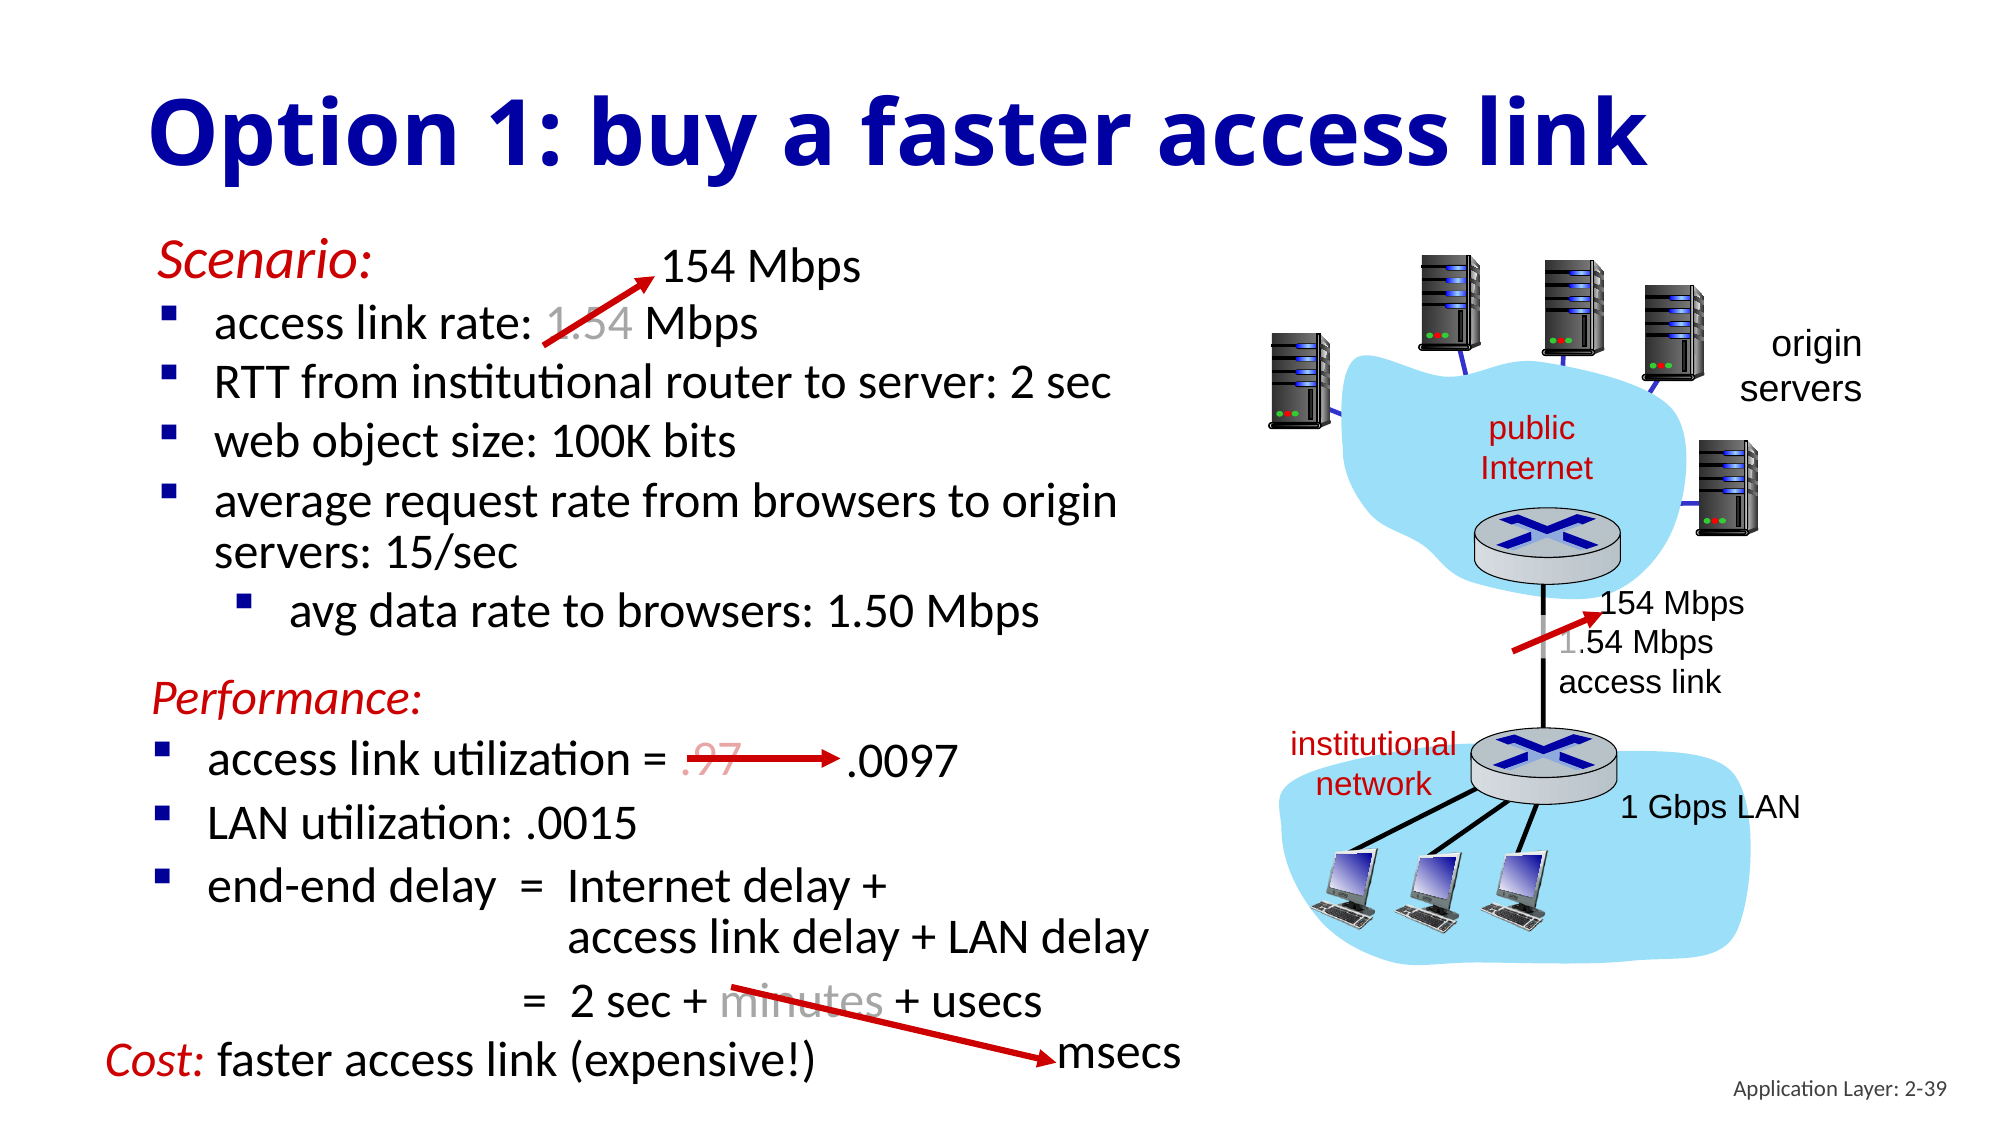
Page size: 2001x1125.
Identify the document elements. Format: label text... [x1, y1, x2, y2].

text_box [1470, 727, 1617, 805]
text_box institutional network [1275, 714, 1473, 810]
text_box origin servers [1845, 311, 1878, 417]
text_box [1377, 848, 1464, 940]
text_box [536, 224, 1845, 659]
text_box [1618, 750, 1736, 777]
text_box Performance: access link utilization = .97 LAN utilization: .0015 end-end delay = Internet delay + access link delay + LAN delay = 2 sec + minutes + usecs [136, 666, 1187, 1018]
text_box 1.54 Mbps access link [1543, 659, 1739, 708]
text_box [1293, 844, 1380, 936]
text_box Cost: faster access link (expensive!) [90, 1018, 945, 1094]
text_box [667, 719, 1091, 796]
slide_number Application Layer: 2-39 [1512, 1056, 1963, 1117]
title Option 1: buy a faster access link [131, 62, 1856, 209]
text_box Scenario: access link rate: 1.54 Mbps RTT from institutional router to server: 2 sec web object size: 100K bits average request rate from browsers to origin servers: 15/sec avg data rate to browsers: 1.50 Mbps [142, 223, 1148, 637]
text_box [1279, 805, 1751, 966]
text_box 1 Gbps LAN [1605, 777, 1817, 832]
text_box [1463, 846, 1550, 938]
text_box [713, 972, 1223, 1087]
